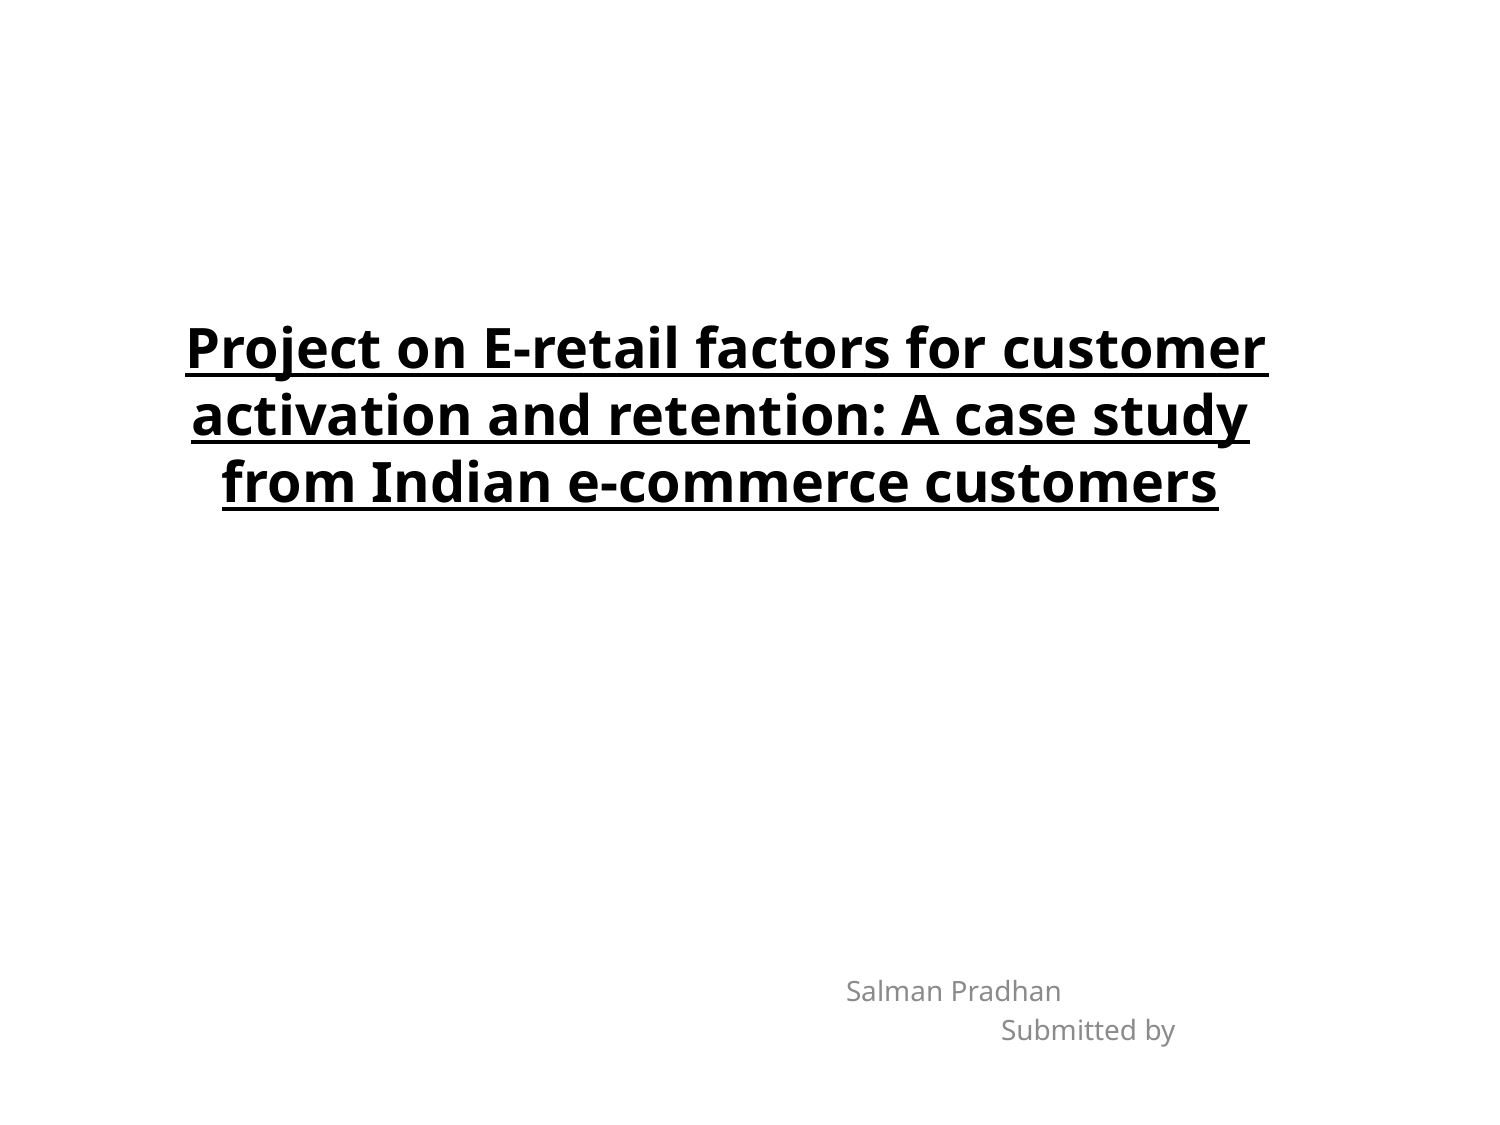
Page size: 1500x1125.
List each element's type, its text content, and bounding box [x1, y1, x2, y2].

title Project on E-retail factors for customer activation and retention: A case study from Indian e-commerce customers [112, 303, 1329, 591]
subtitle Salman Pradhan Submitted by [407, 775, 1458, 1063]
